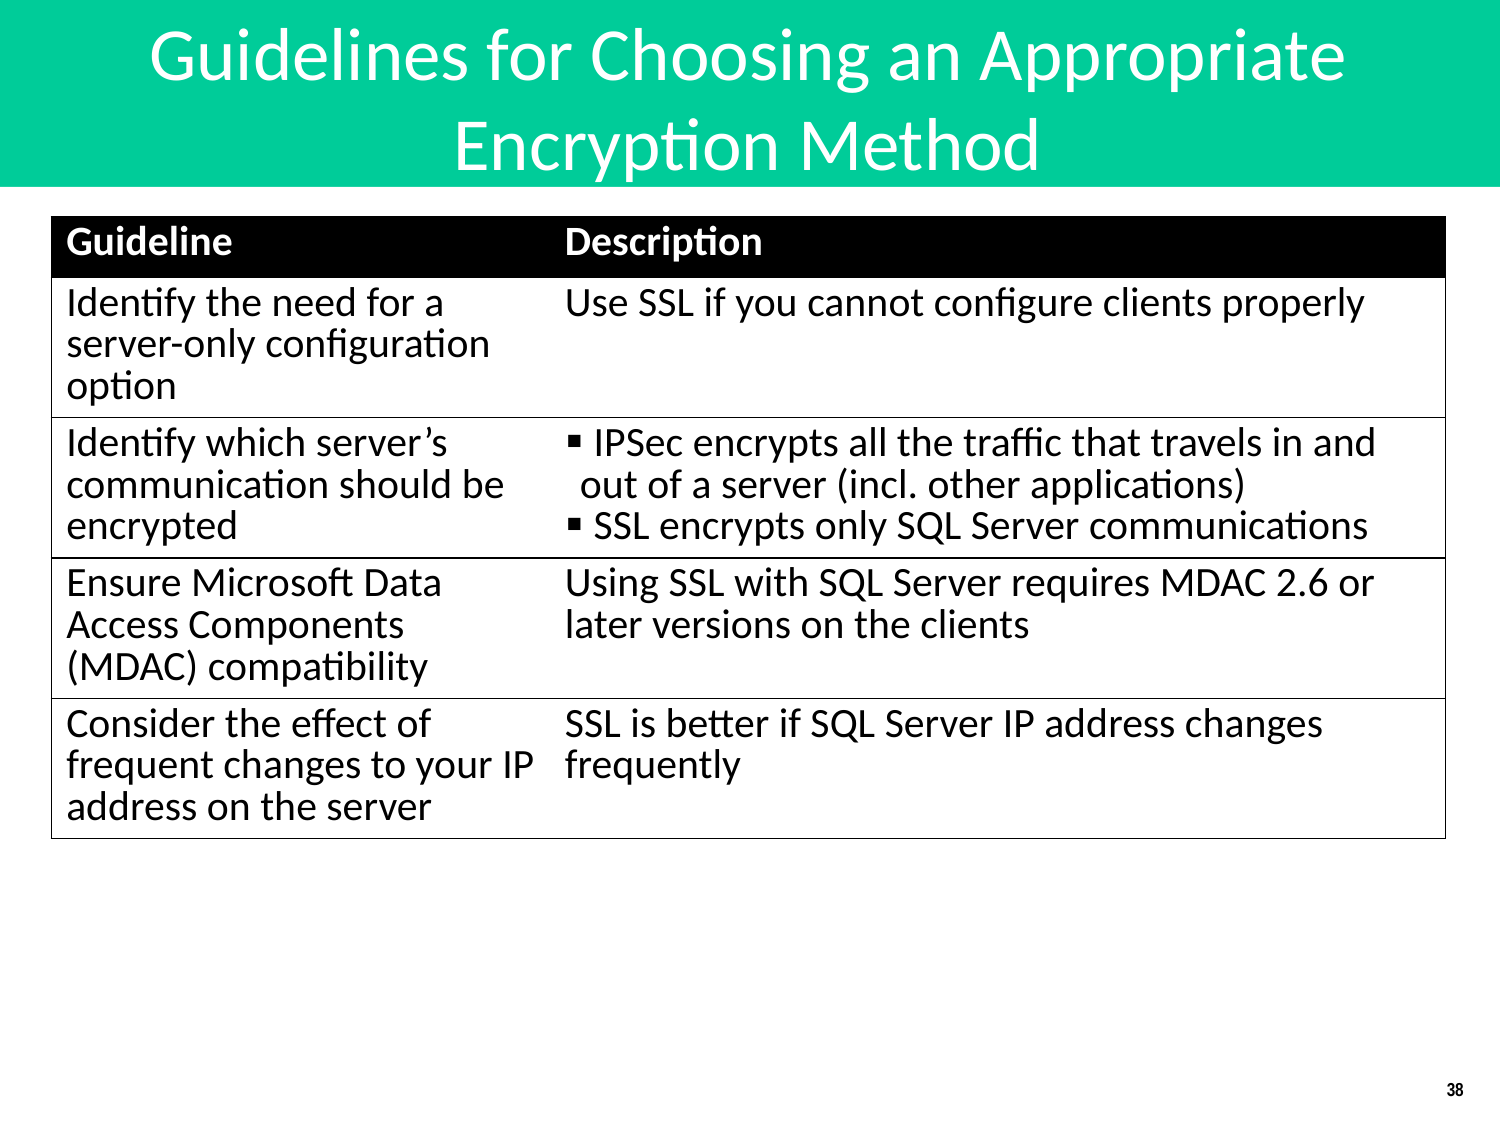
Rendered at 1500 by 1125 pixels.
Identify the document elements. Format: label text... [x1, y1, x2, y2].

table_cell Identify the need for a server-only configuration option [52, 278, 550, 417]
table_cell IPSec encrypts all the traffic that travels in and out of a server (incl. other applications) SSL encrypts only SQL Server communications [550, 418, 1445, 557]
table_header Description [550, 217, 1445, 277]
table_cell Using SSL with SQL Server requires MDAC 2.6 or later versions on the clients [550, 559, 1445, 698]
table_header Guideline [52, 217, 550, 277]
table_cell Use SSL if you cannot configure clients properly [550, 278, 1445, 417]
table_cell Consider the effect of frequent changes to your IP address on the server [52, 699, 550, 838]
title Guidelines for Choosing an Appropriate Encryption Method [51, 8, 1446, 184]
table_cell Ensure Microsoft Data Access Components (MDAC) compatibility [52, 559, 550, 698]
table_cell SSL is better if SQL Server IP address changes frequently [550, 699, 1445, 838]
table_cell Identify which server’s communication should be encrypted [52, 418, 550, 557]
